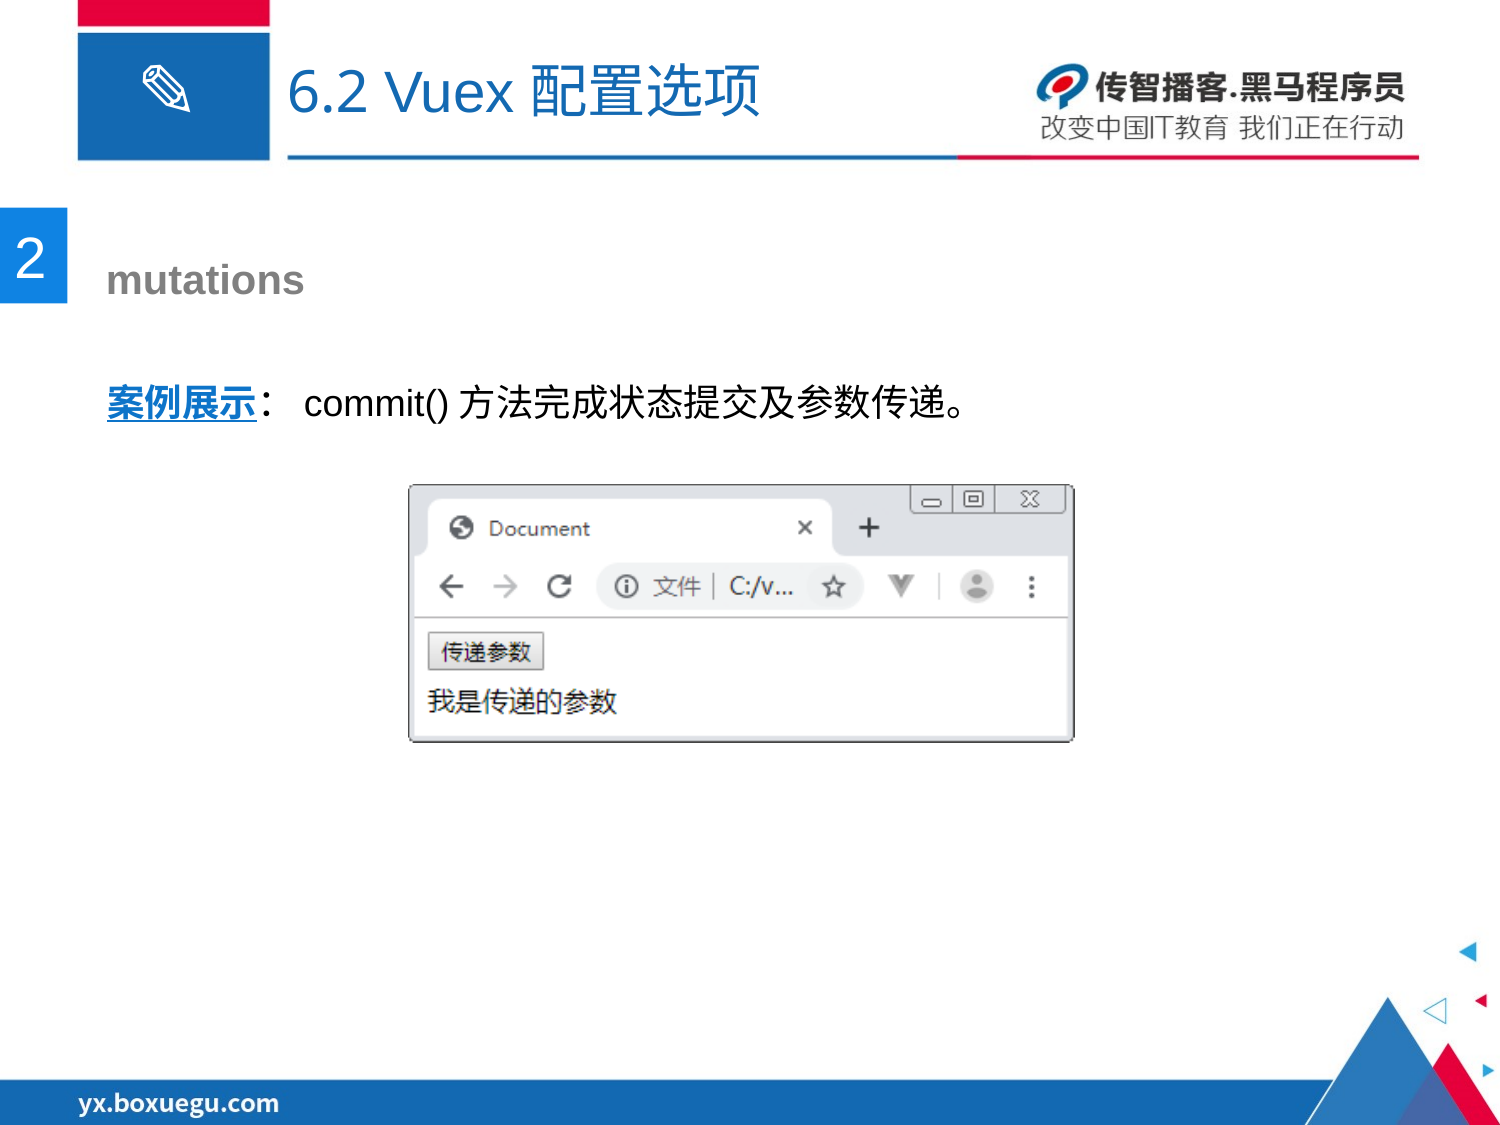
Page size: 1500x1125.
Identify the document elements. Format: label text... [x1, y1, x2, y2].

text_box 案例展示：commit()方法完成状态提交及参数传递。 [92, 326, 1390, 432]
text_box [0, 207, 68, 304]
text_box mutations [69, 245, 842, 355]
picture [0, 1, 1500, 1125]
title 6.2 Vuex配置选项 [271, 25, 1046, 153]
